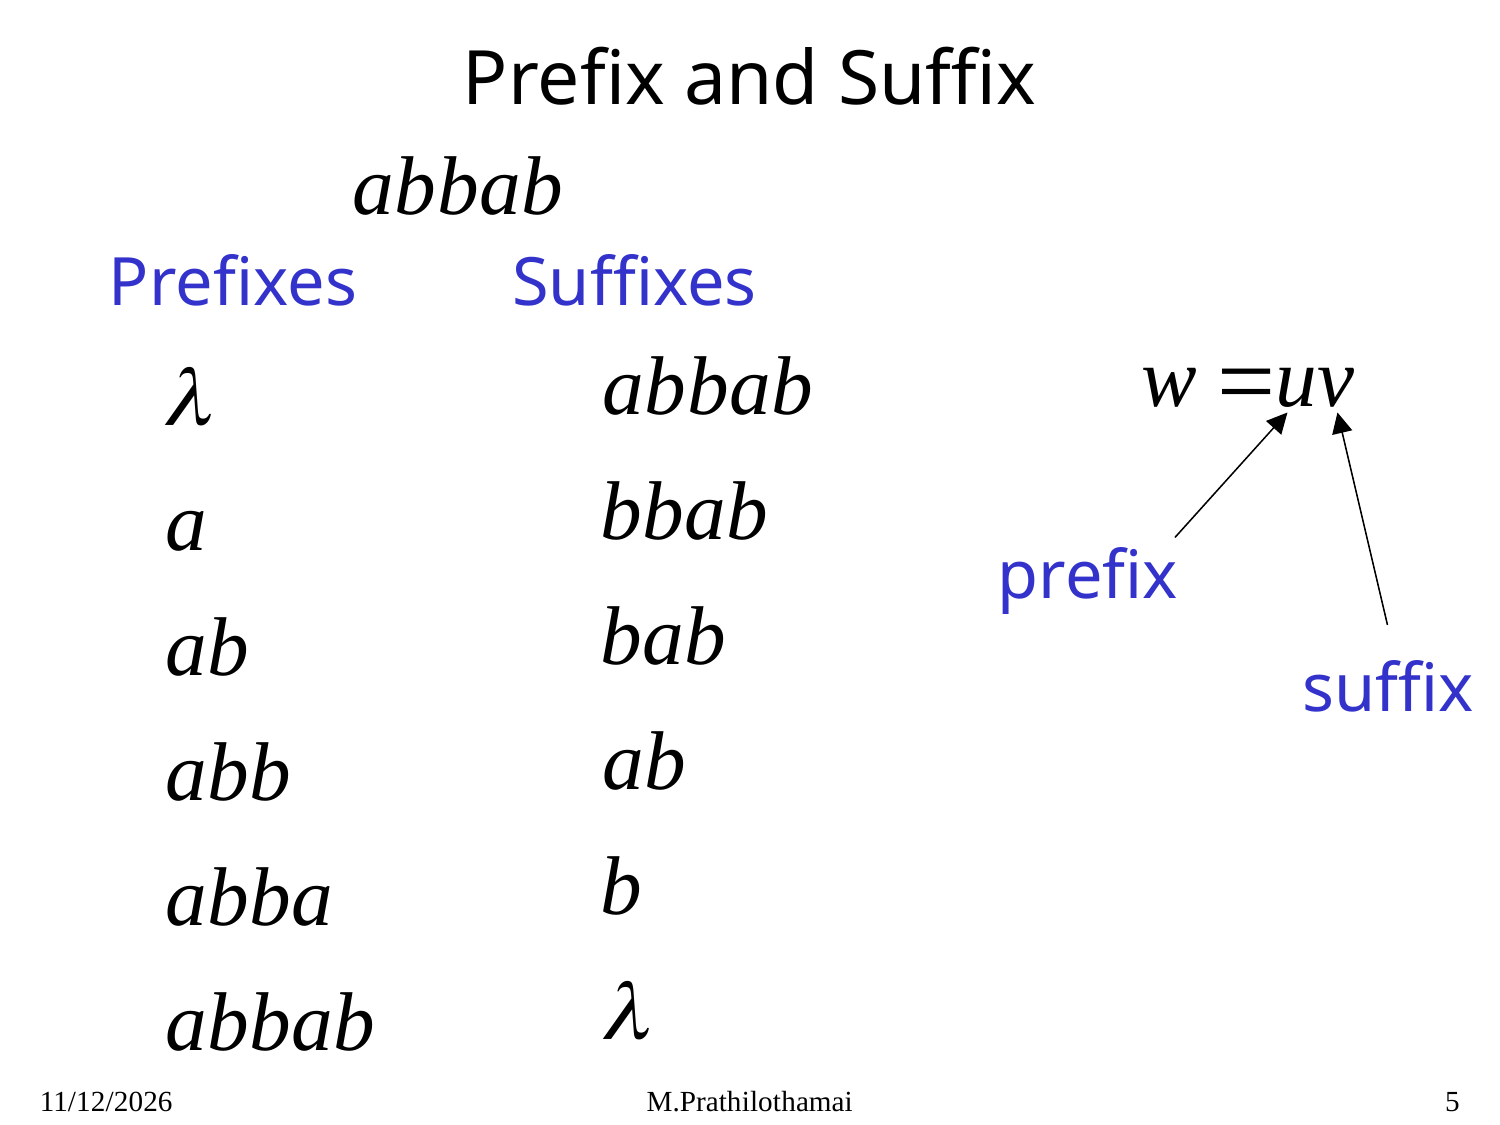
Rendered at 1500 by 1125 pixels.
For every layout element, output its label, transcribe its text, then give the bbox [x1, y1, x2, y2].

text_box [1186, 422, 1285, 524]
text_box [1137, 362, 1359, 413]
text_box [599, 349, 815, 1047]
list Prefixes Suffixes [24, 137, 1475, 1038]
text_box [162, 362, 378, 1059]
title Prefix and Suffix [24, 24, 1475, 125]
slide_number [24, 1074, 338, 1125]
text_box [1332, 422, 1388, 626]
slide_number 5 [1162, 1074, 1476, 1125]
footer M.Prathilothamai [512, 1074, 988, 1125]
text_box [349, 149, 565, 222]
text_box suffix [1287, 637, 1490, 733]
text_box prefix [982, 524, 1194, 620]
